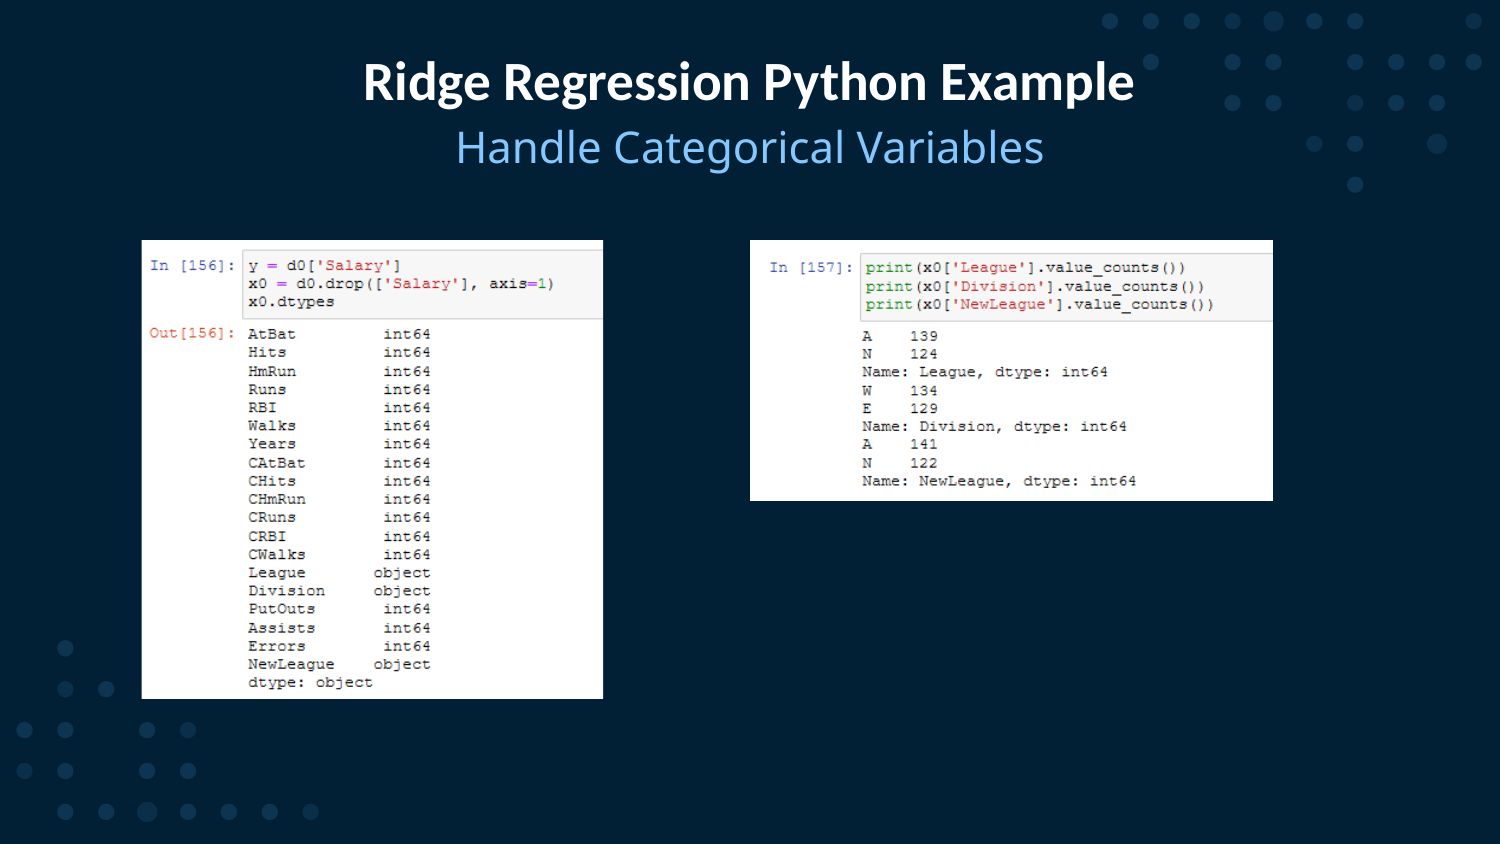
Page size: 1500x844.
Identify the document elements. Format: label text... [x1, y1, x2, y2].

title Ridge Regression Python Example [103, 44, 1397, 120]
list Handle Categorical Variables [103, 120, 1397, 196]
picture [141, 240, 604, 699]
picture [749, 240, 1273, 501]
